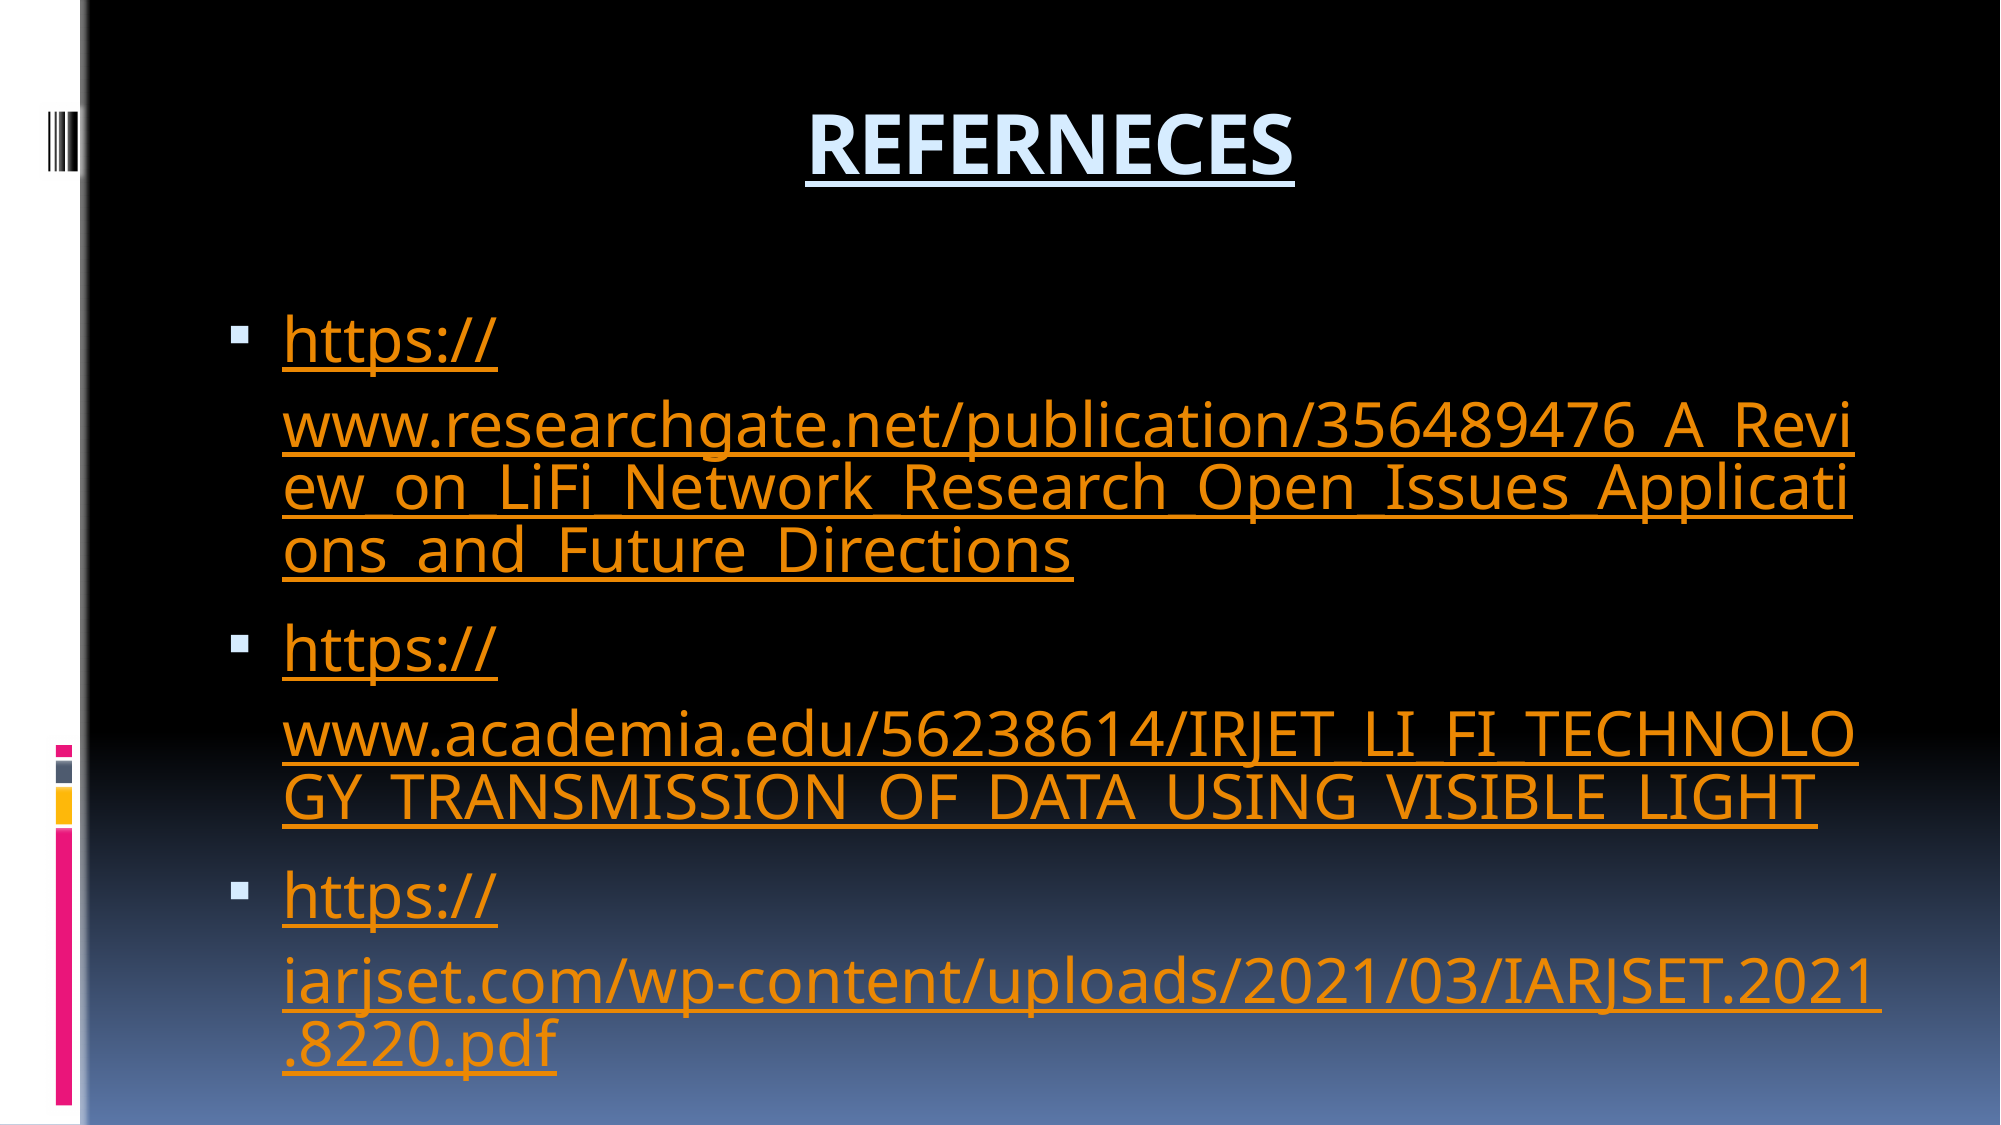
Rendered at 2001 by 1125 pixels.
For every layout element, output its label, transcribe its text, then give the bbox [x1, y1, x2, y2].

title REFERNECES [200, 83, 1900, 234]
list https://www.researchgate.net/publication/356489476_A_Review_on_LiFi_Network_Research_Open_Issues_Applications_and_Future_Directions https://www.academia.edu/56238614/IRJET_LI_FI_TECHNOLOGY_TRANSMISSION_OF_DATA_USING_VISIBLE_LIGHT https://iarjset.com/wp-content/uploads/2021/03/IARJSET.2021.8220.pdf [200, 292, 1900, 1043]
